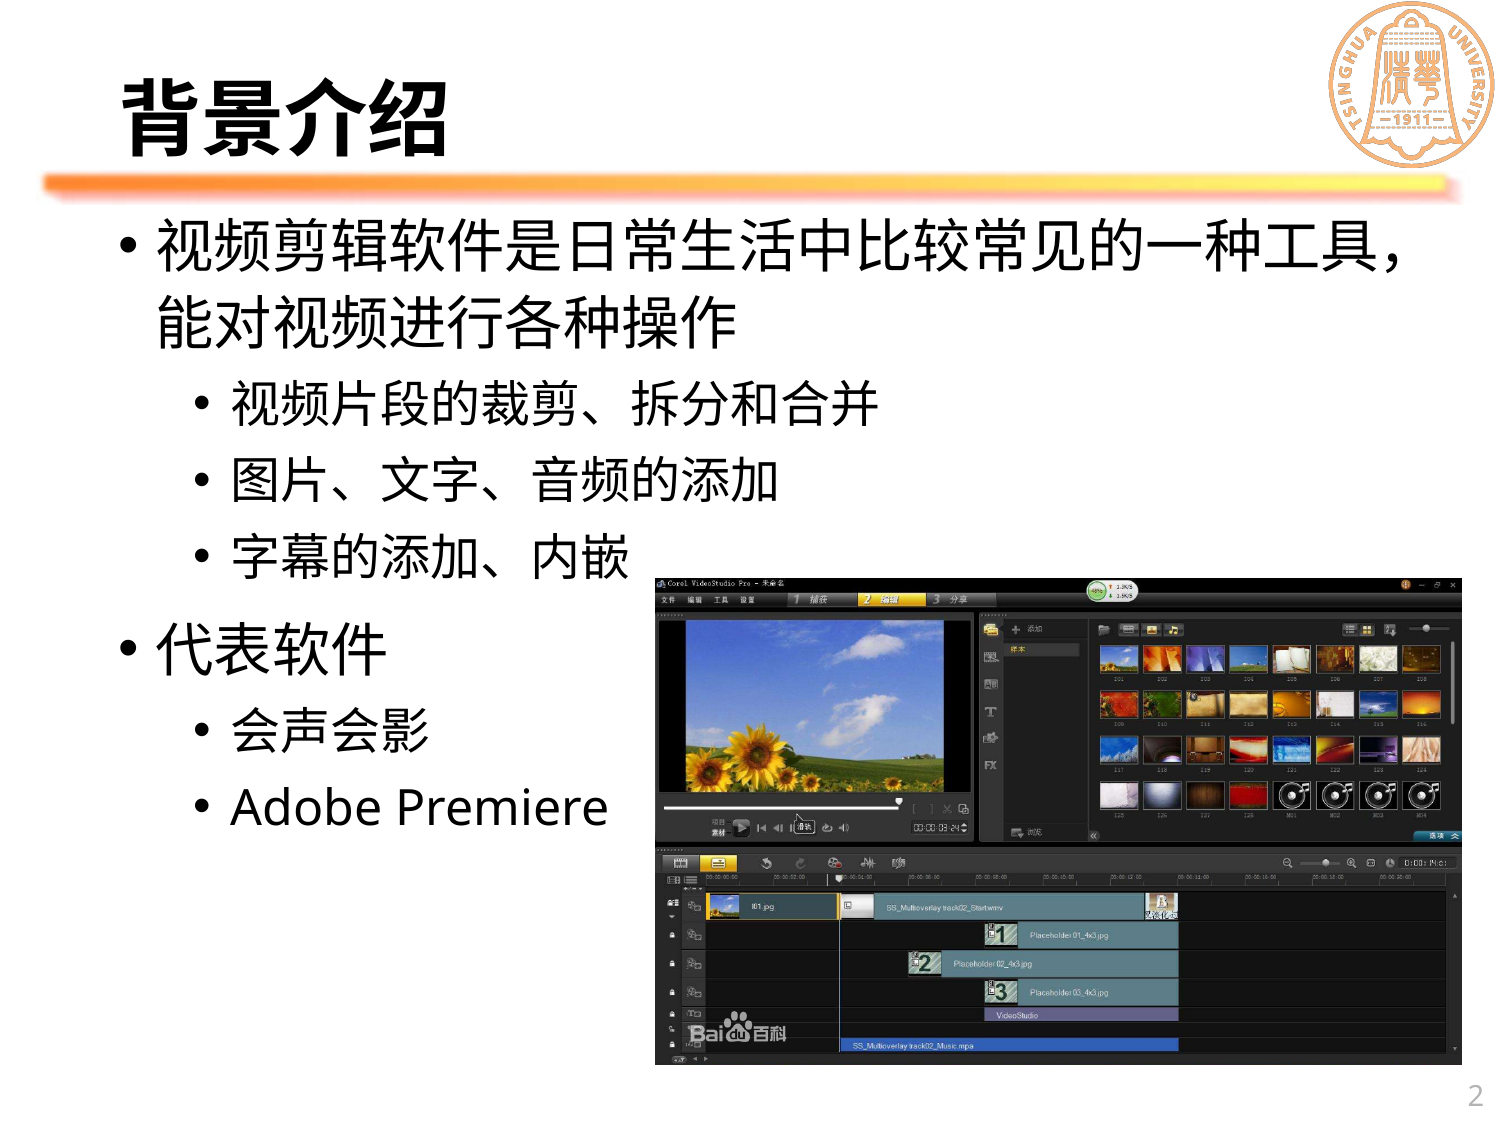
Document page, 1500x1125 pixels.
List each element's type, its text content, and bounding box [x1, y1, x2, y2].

picture [655, 577, 1462, 1066]
list 视频剪辑软件是日常生活中比较常见的一种工具，能对视频进行各种操作 视频片段的裁剪、拆分和合并 图片、文字、音频的添加 字幕的添加、内嵌 代表软件 会声会影 Adobe Premiere [103, 194, 1397, 1033]
picture [28, 0, 1496, 205]
slide_number 2 [1187, 1070, 1500, 1125]
title 背景介绍 [103, 59, 1397, 187]
